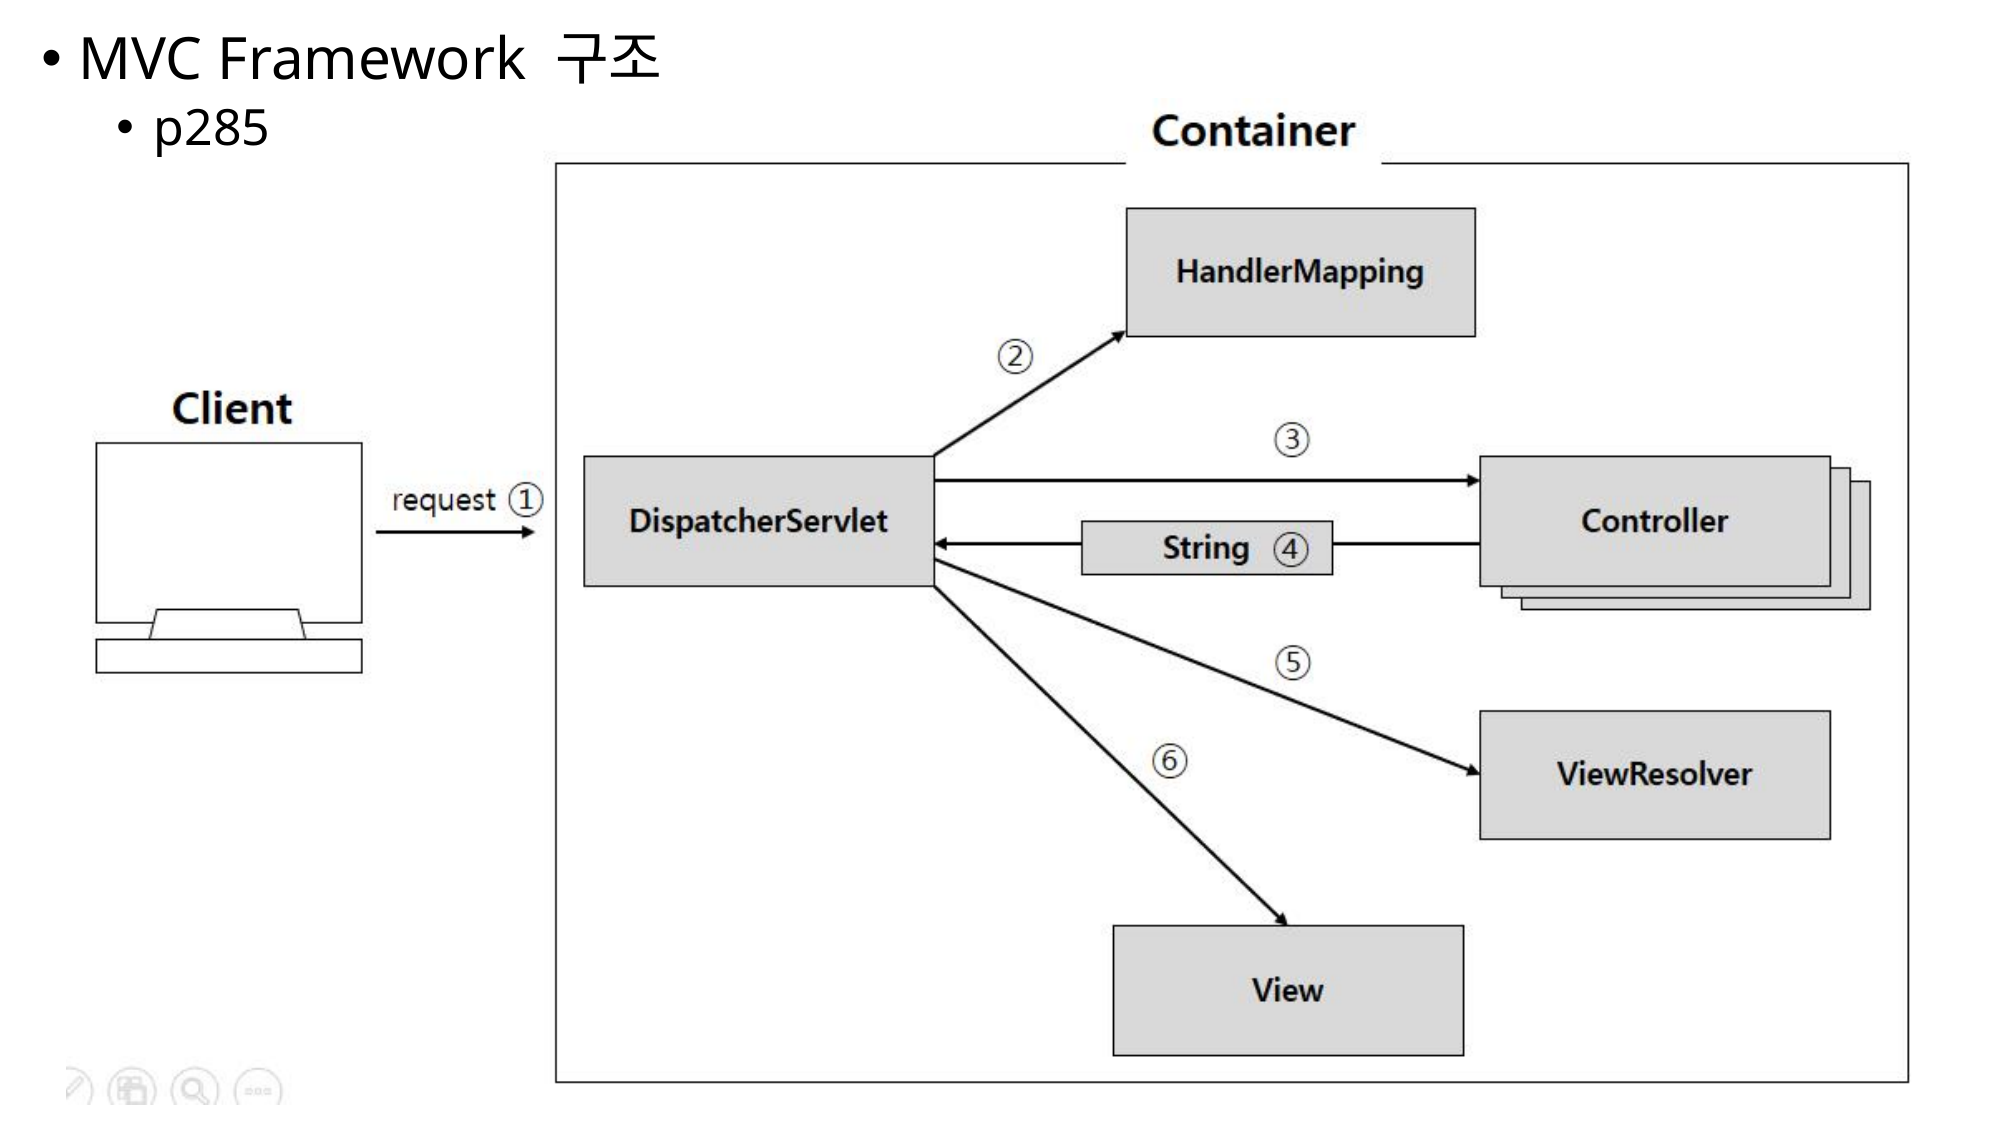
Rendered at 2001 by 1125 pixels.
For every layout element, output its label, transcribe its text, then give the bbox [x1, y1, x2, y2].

picture [66, 98, 1936, 1105]
list MVC Framework 구조 p285 [26, 21, 1976, 1105]
